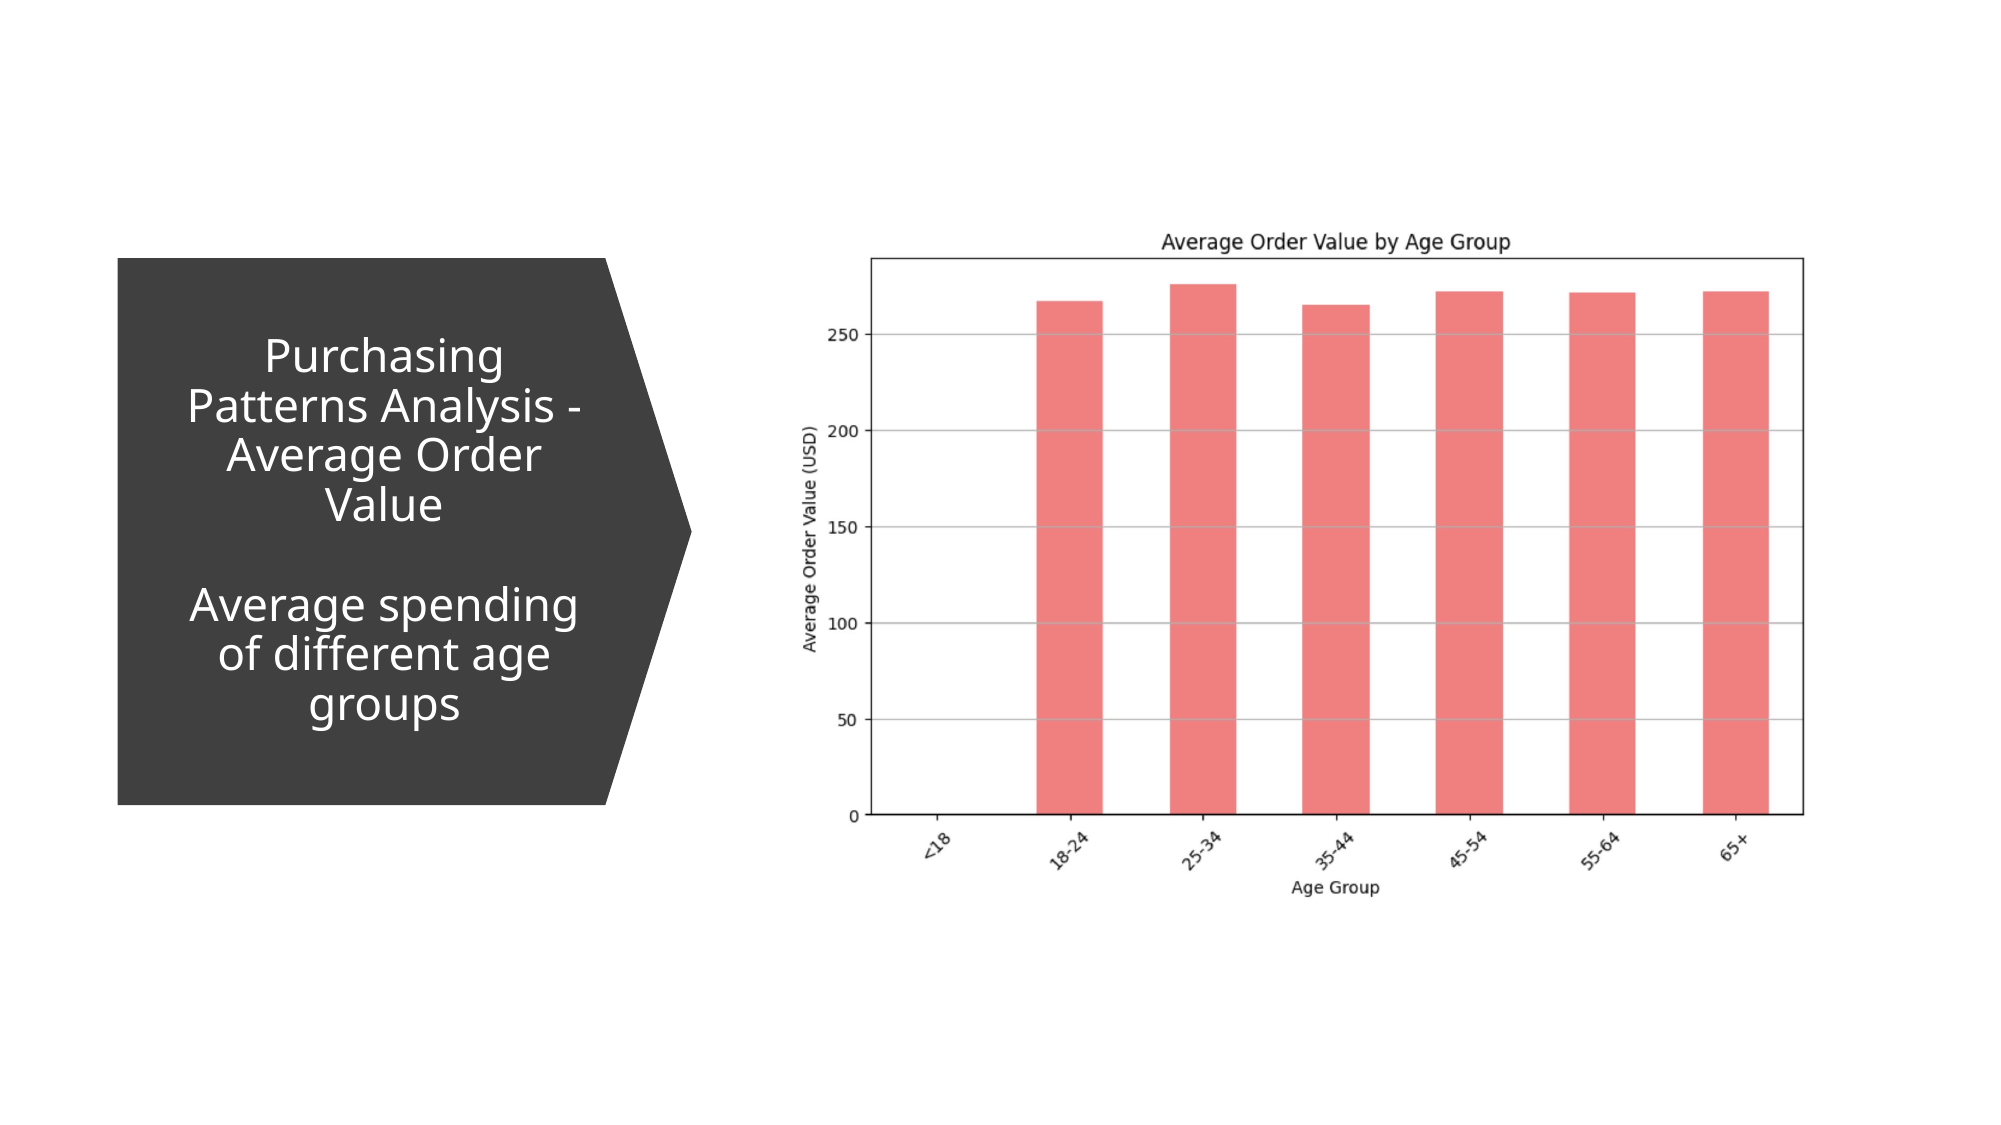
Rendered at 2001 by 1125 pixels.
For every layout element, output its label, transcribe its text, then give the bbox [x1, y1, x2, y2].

text_box [116, 256, 694, 807]
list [783, 209, 1897, 915]
title Purchasing Patterns Analysis - Average Order Value Average spending of different age groups [168, 322, 601, 741]
